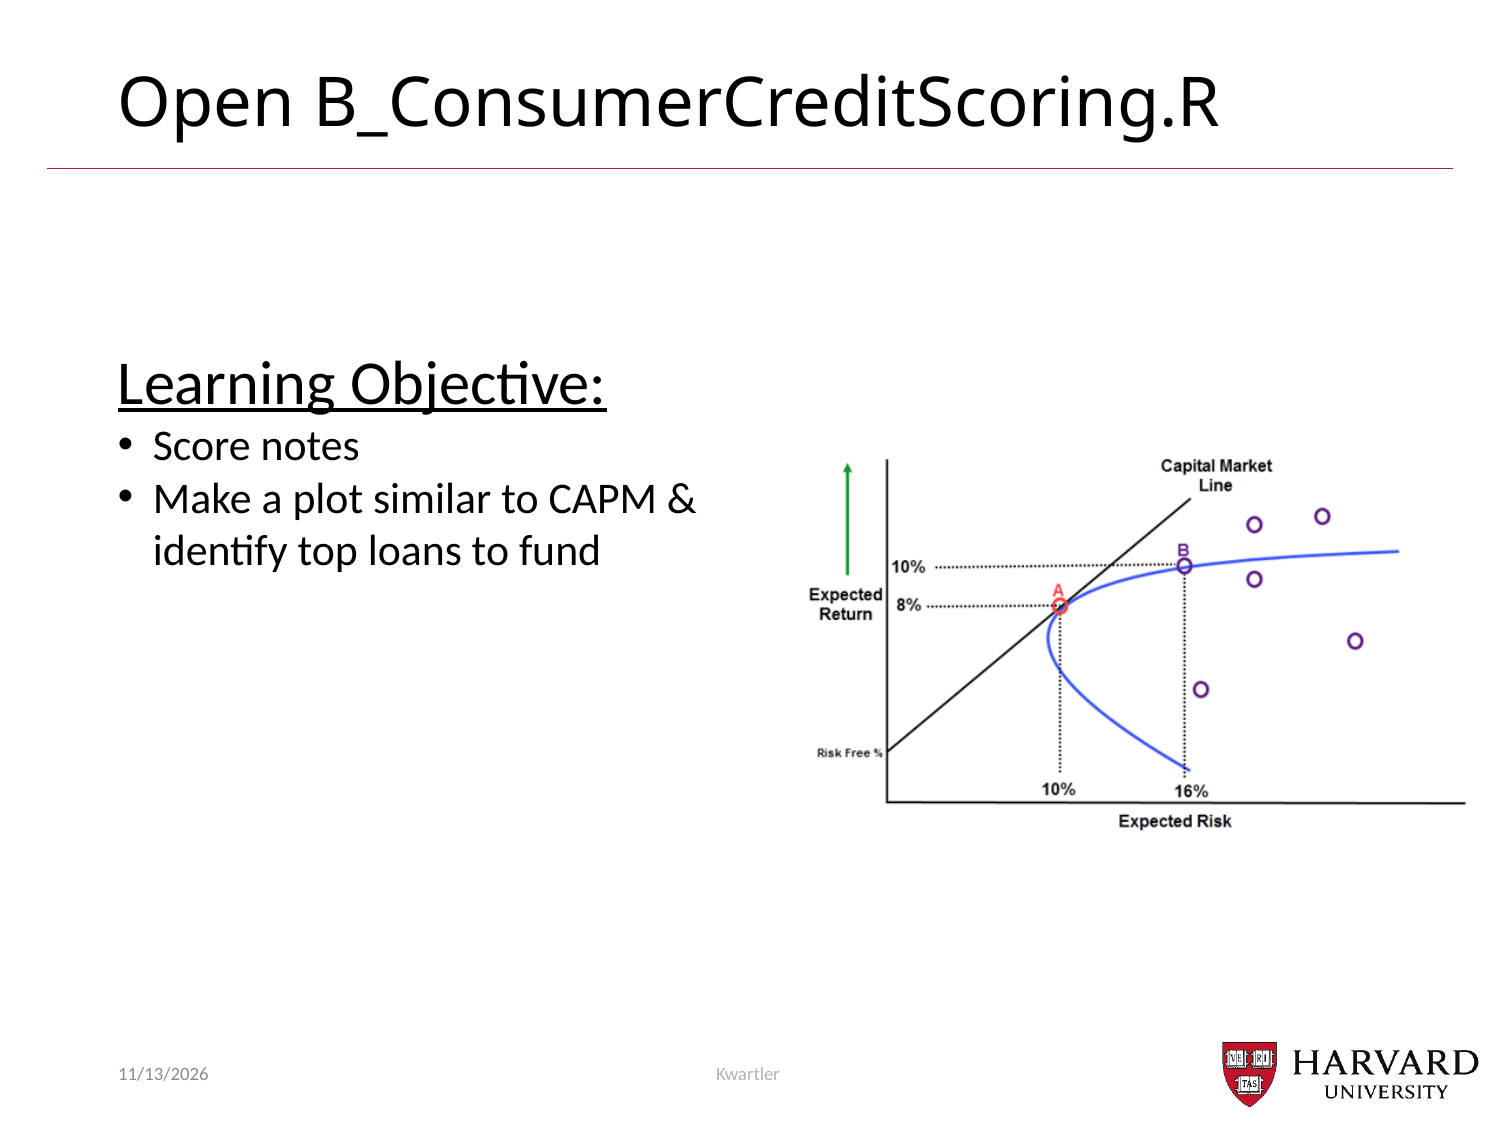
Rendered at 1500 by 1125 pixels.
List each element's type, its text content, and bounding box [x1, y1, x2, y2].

title Open B_ConsumerCreditScoring.R [103, 59, 1397, 157]
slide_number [103, 1042, 441, 1103]
footer Kwartler [496, 1042, 1004, 1103]
picture [1200, 1024, 1500, 1125]
picture [794, 431, 1482, 842]
text_box Learning Objective: Score notes Make a plot similar to CAPM & identify top loans to fund [103, 334, 812, 582]
